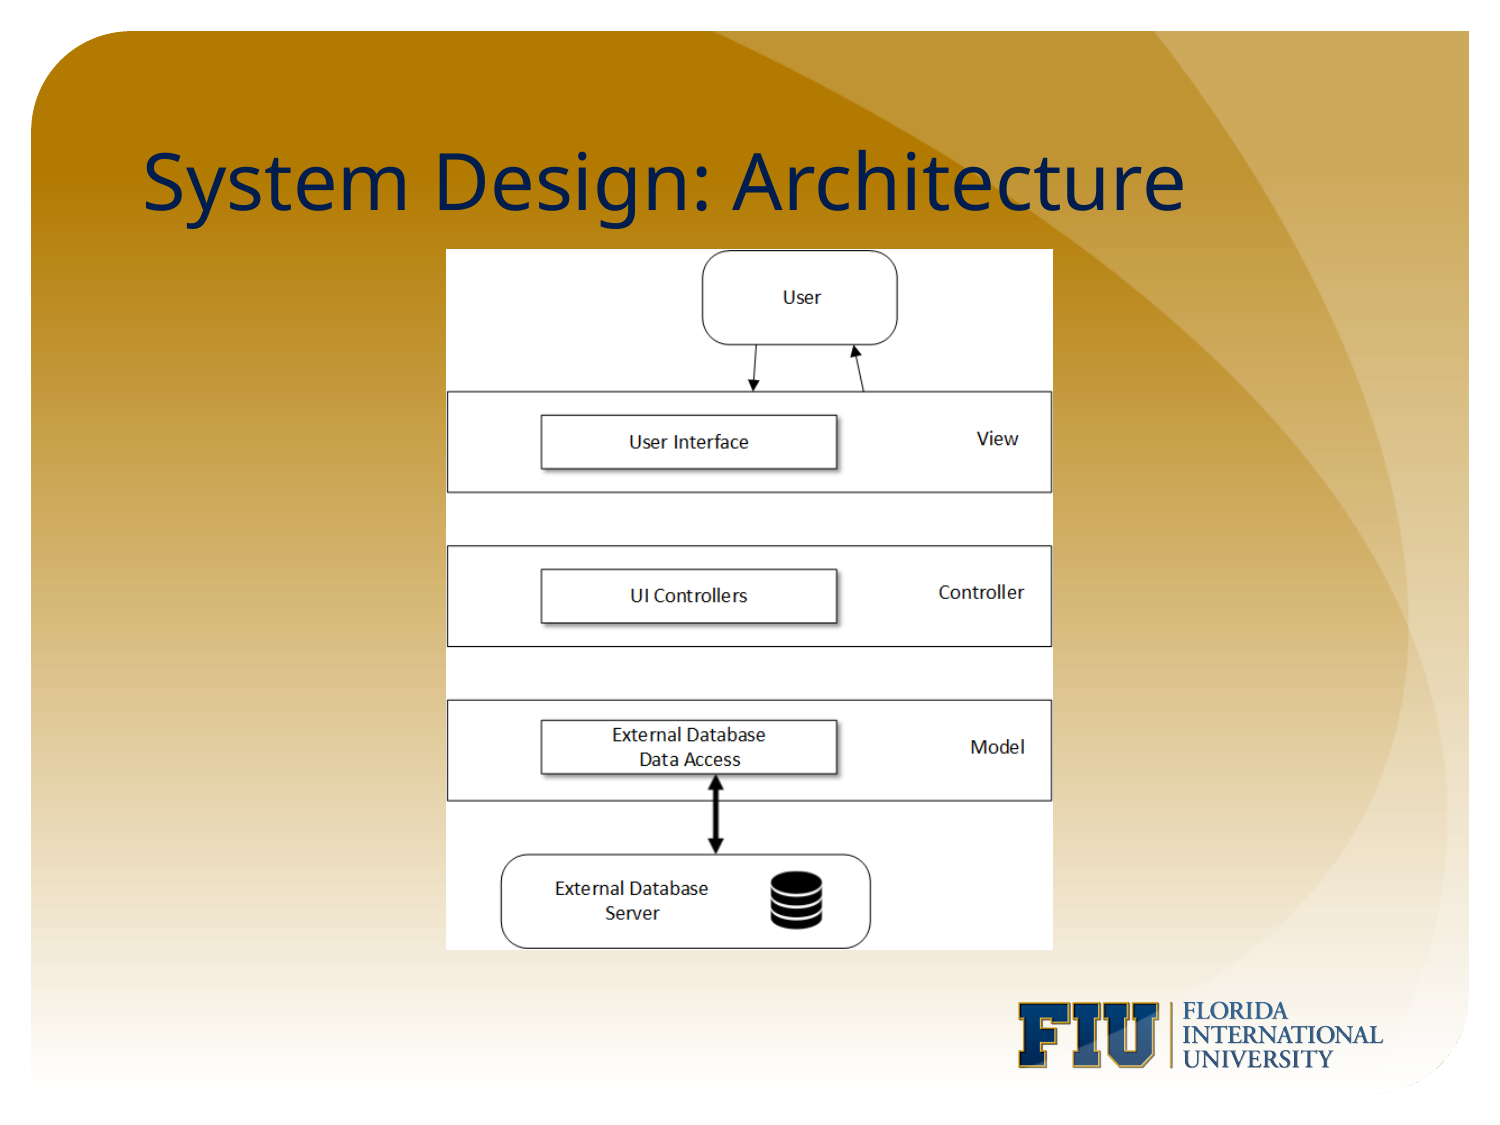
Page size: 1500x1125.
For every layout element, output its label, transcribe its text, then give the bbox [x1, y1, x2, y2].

picture [24, 30, 1473, 1094]
title System Design: Architecture [127, 62, 1372, 234]
